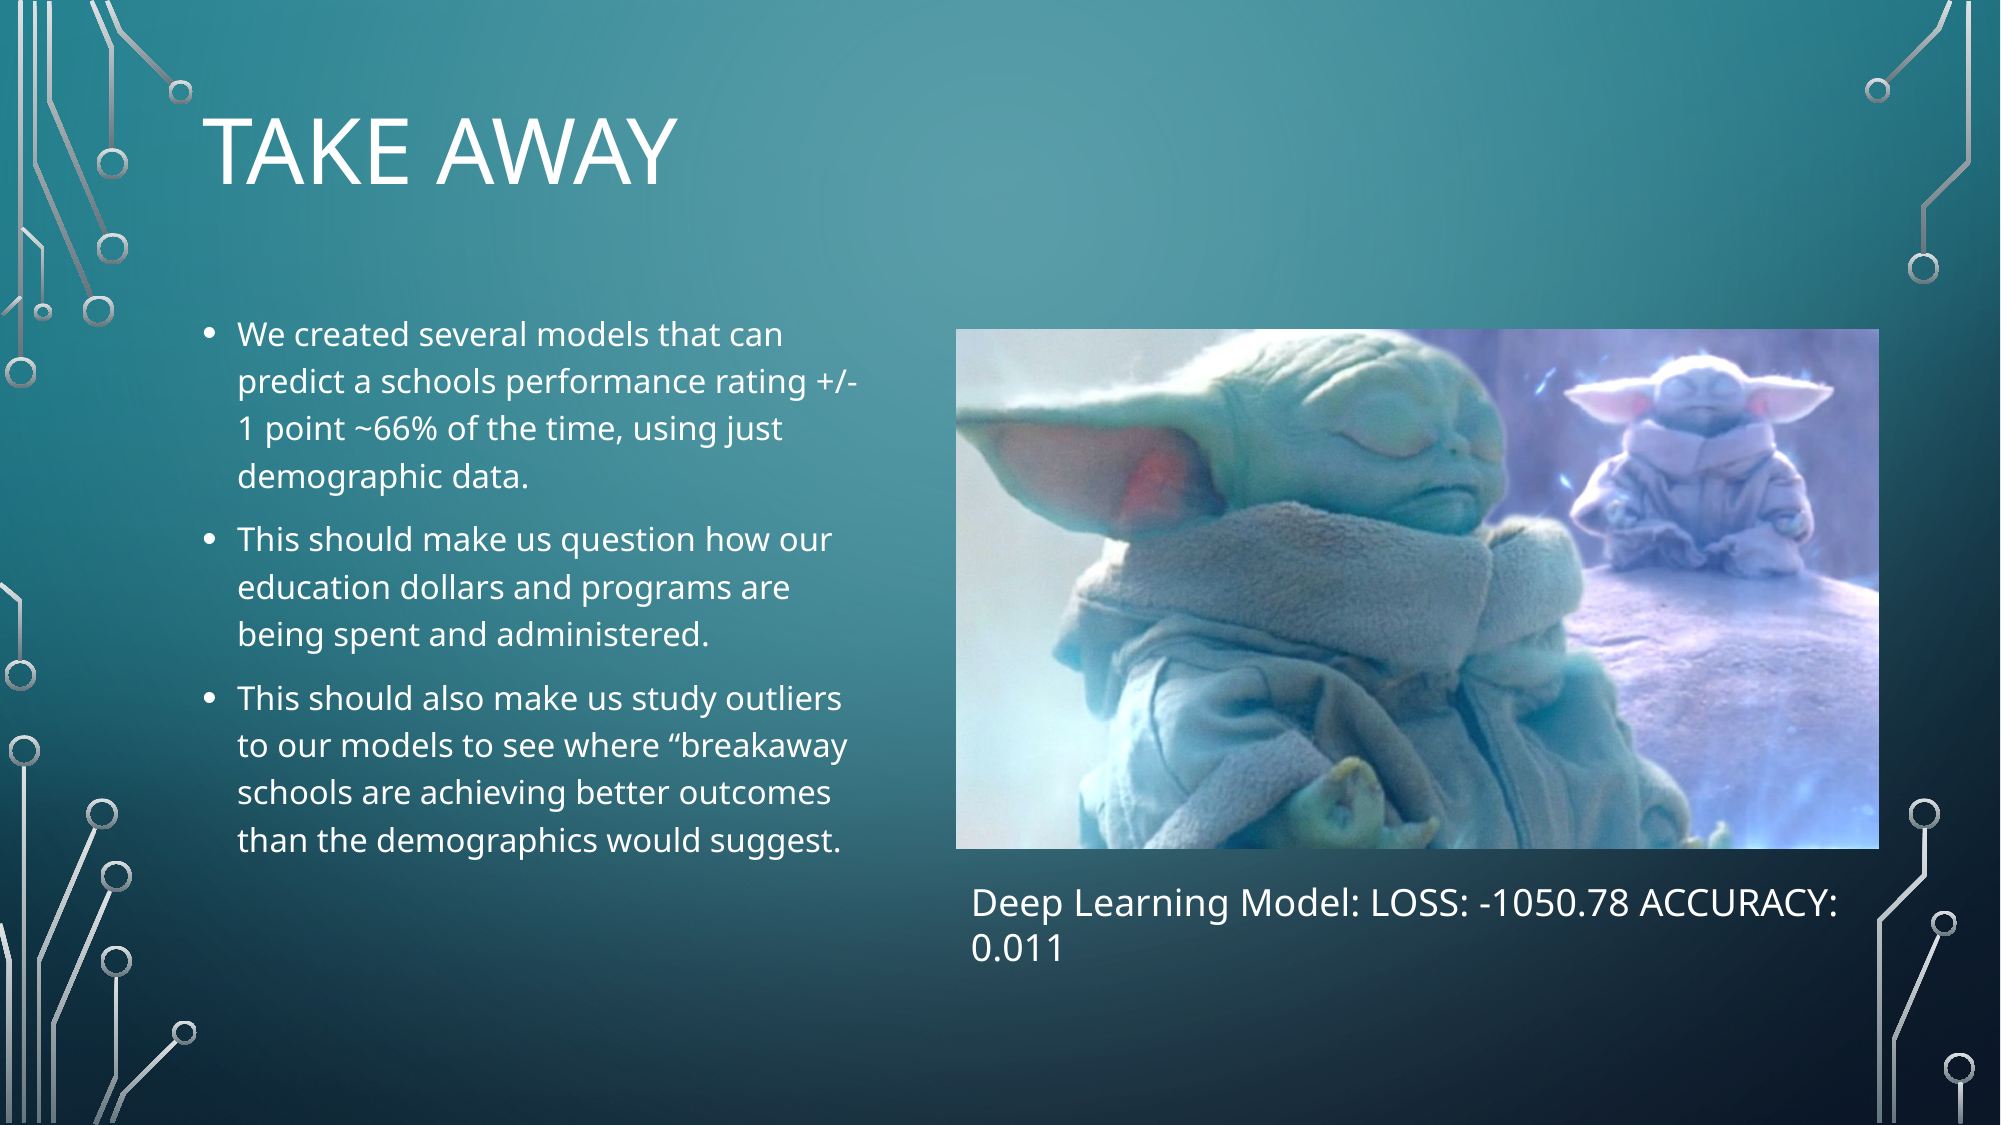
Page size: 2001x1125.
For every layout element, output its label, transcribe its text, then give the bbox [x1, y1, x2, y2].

title Take Away [187, 33, 1813, 276]
picture [955, 328, 1879, 849]
list We created several models that can predict a schools performance rating +/- 1 point ~66% of the time, using just demographic data. This should make us question how our education dollars and programs are being spent and administered. This should also make us study outliers to our models to see where “breakaway schools are achieving better outcomes than the demographics would suggest. [187, 241, 876, 896]
text_box Deep Learning Model: LOSS: -1050.78 ACCURACY: 0.011 [956, 871, 1958, 977]
